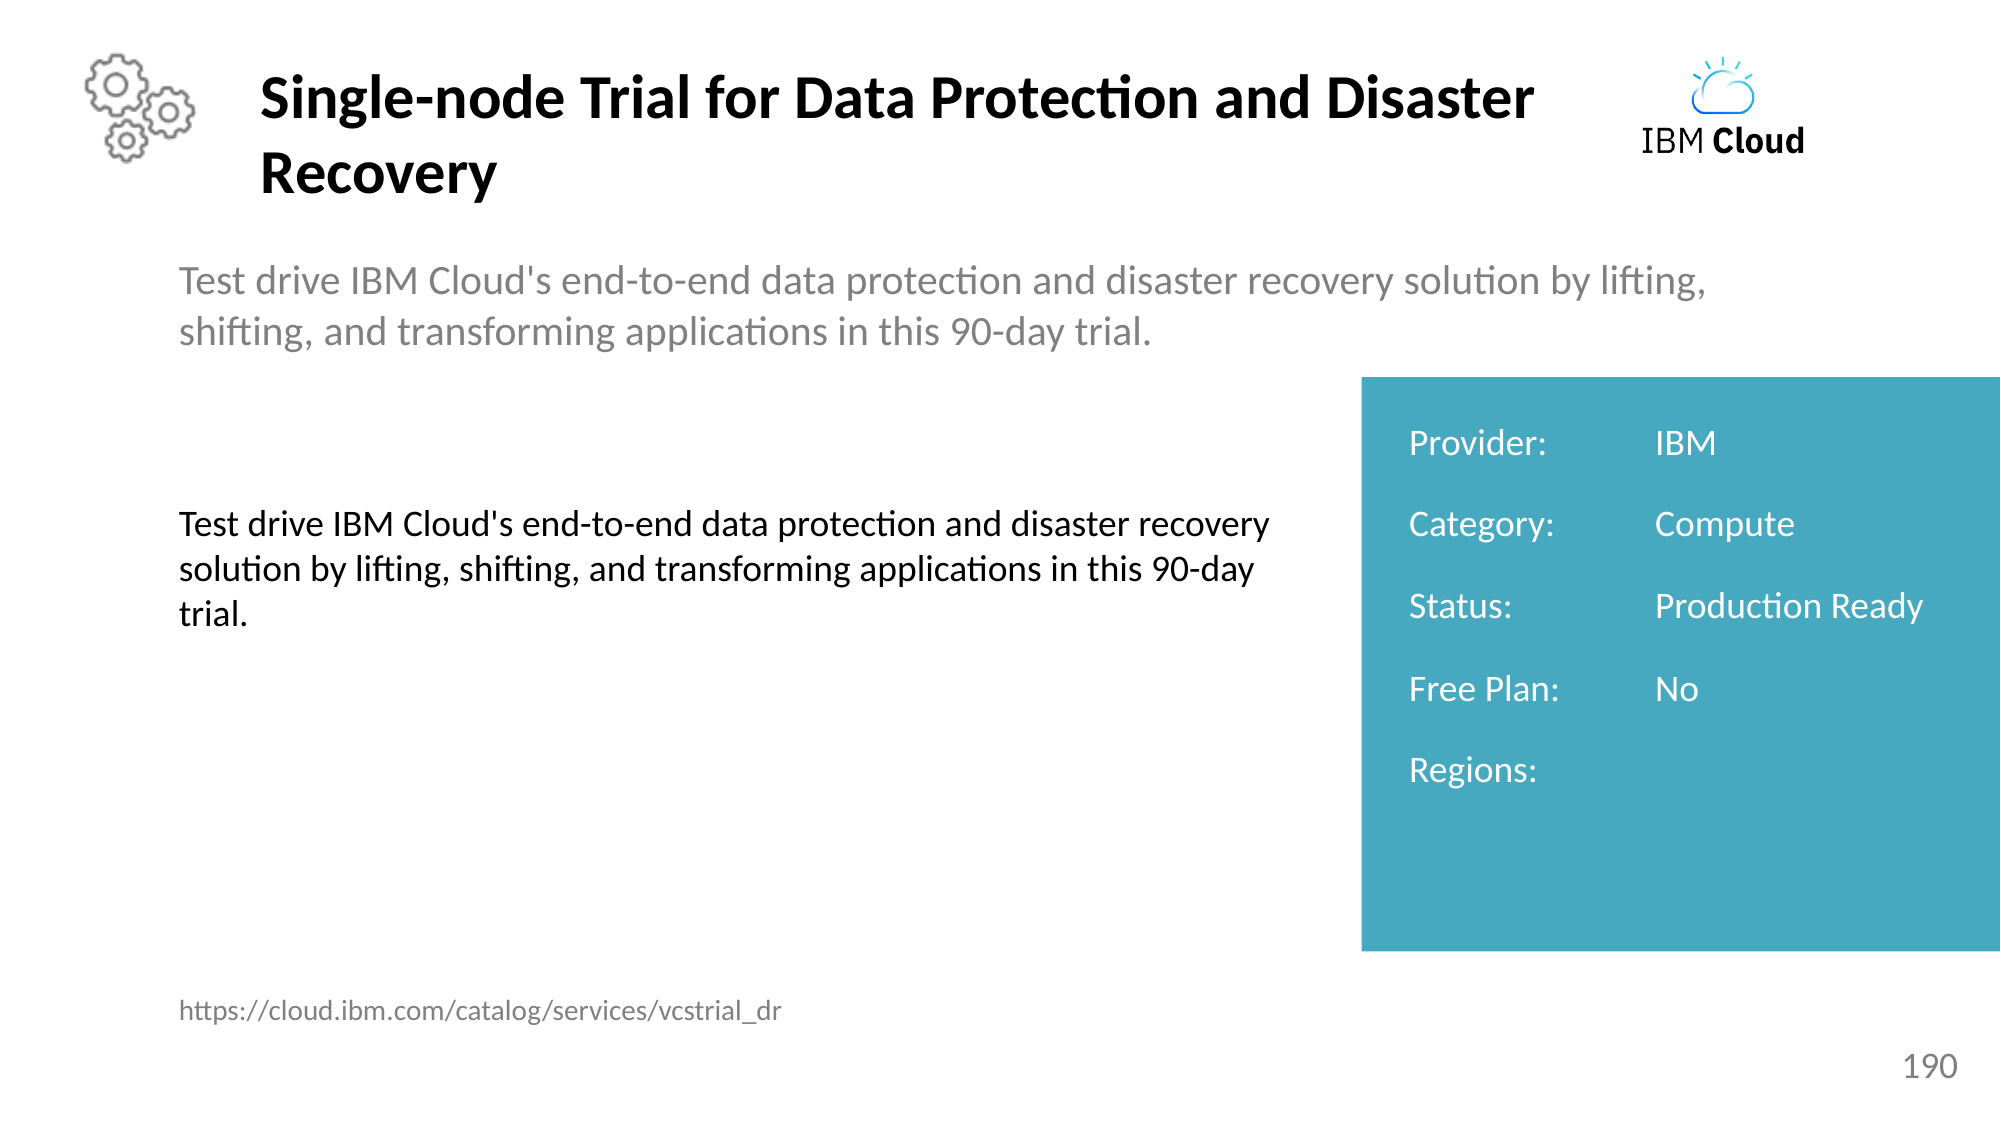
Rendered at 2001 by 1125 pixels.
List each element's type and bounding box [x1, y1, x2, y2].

picture [81, 48, 197, 165]
text_box [163, 984, 1805, 1045]
text_box [1361, 377, 2000, 952]
text_box [246, 49, 1640, 110]
text_box [163, 246, 1805, 307]
picture [1640, 48, 1805, 165]
text_box [1886, 1033, 2000, 1067]
text_box [163, 492, 1313, 553]
